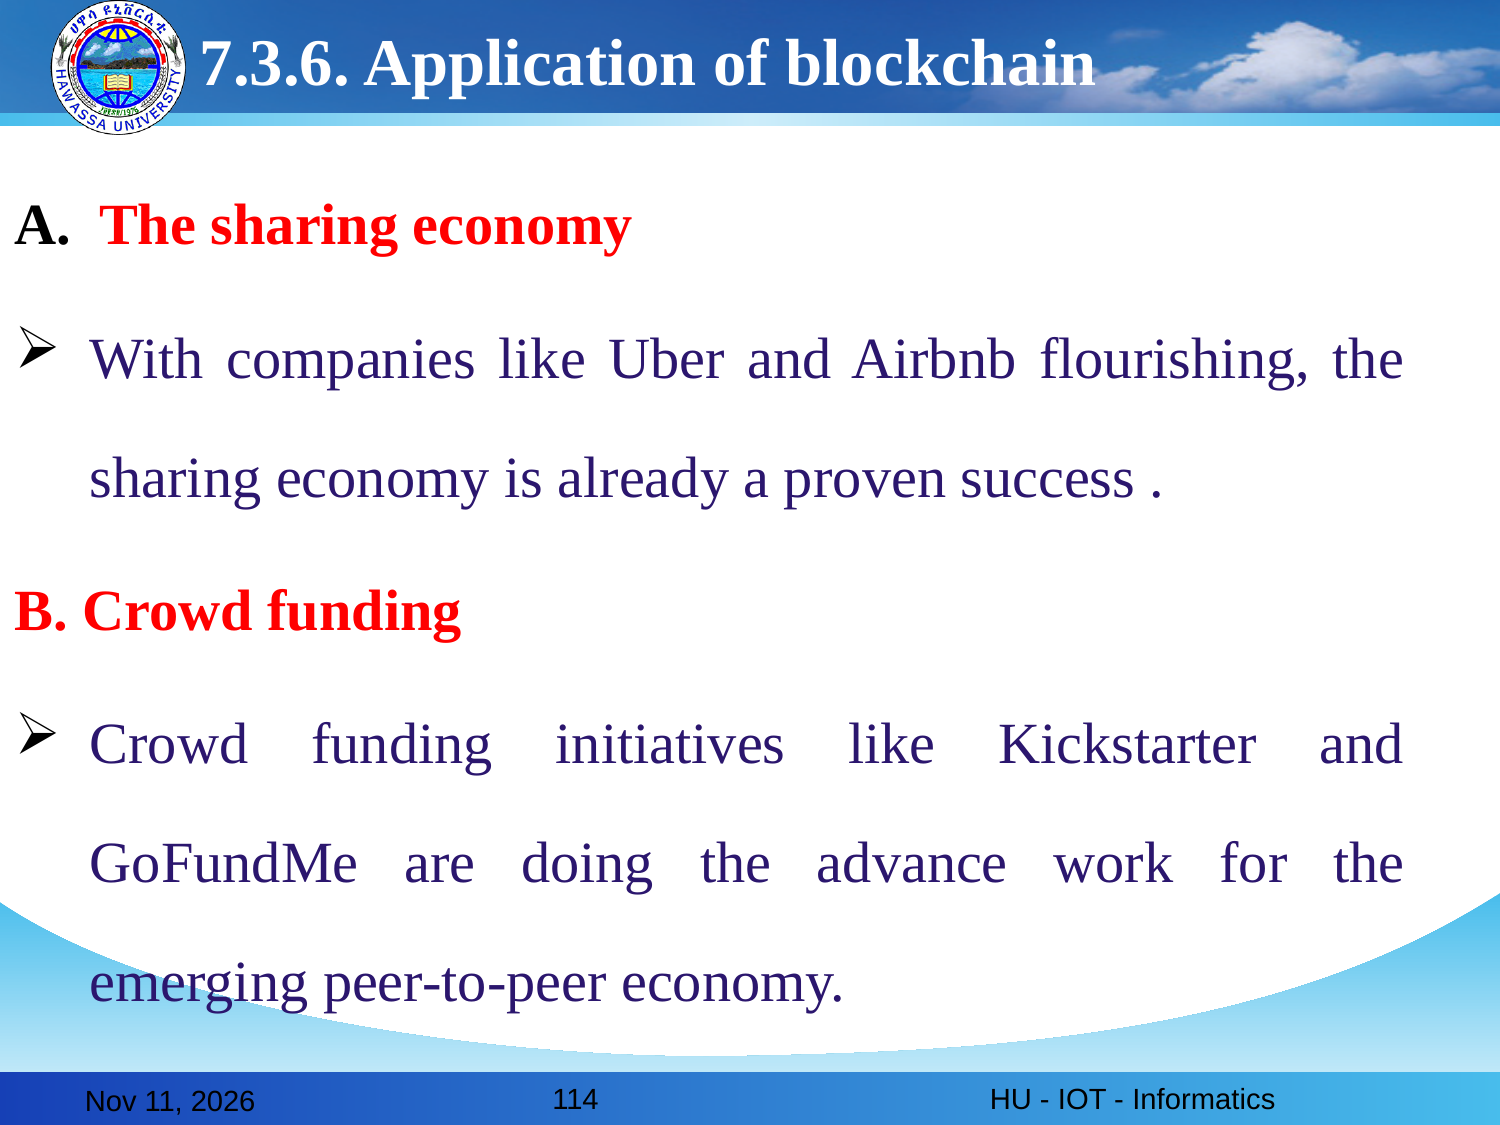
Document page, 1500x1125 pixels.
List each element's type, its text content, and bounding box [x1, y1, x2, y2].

slide_number 28-Feb-20 [70, 1074, 420, 1125]
list The sharing economy With companies like Uber and Airbnb flourishing, the sharing economy is already a proven success . B. Crowd funding Crowd funding initiatives like Kickstarter and GoFundMe are doing the advance work for the emerging peer-to-peer economy. [0, 129, 1420, 1125]
footer HU - IOT - Informatics [975, 1072, 1500, 1125]
title 7.3.6. Application of blockchain [184, 12, 1238, 106]
picture [0, 0, 1500, 129]
slide_number 114 [537, 1072, 888, 1125]
